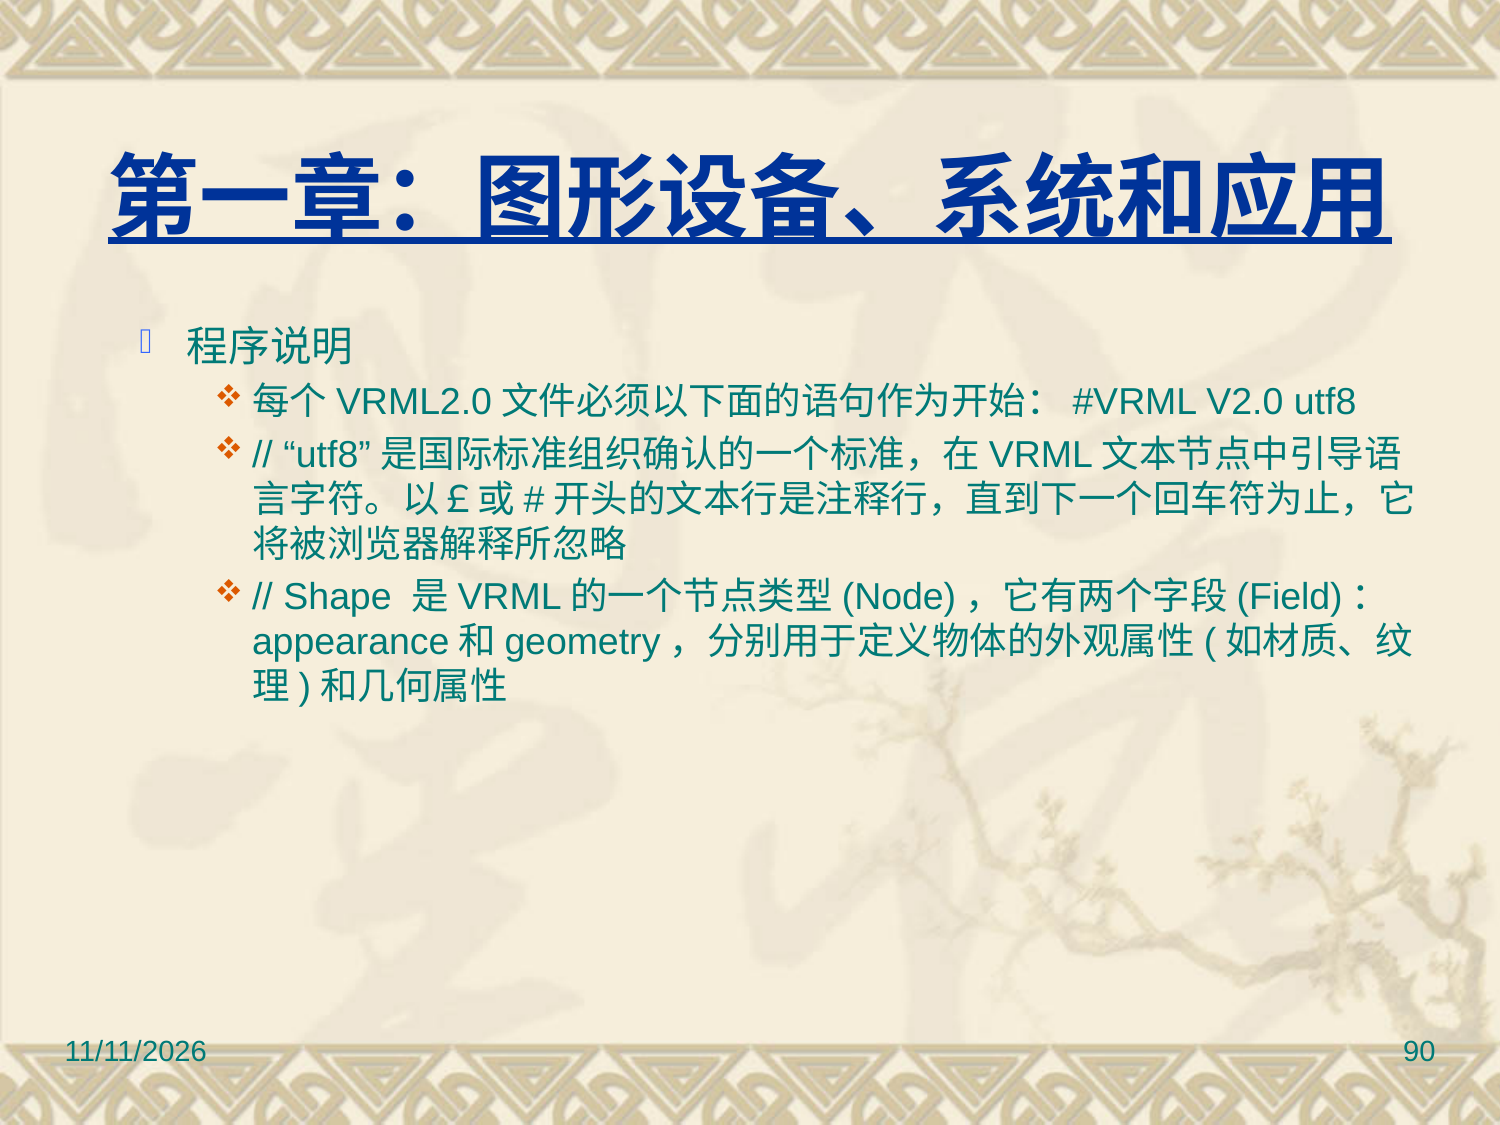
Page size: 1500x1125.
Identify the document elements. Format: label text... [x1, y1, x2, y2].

picture [0, 0, 1500, 1125]
slide_number 90 [1074, 1024, 1451, 1103]
title 第一章：图形设备、系统和应用 [49, 99, 1451, 288]
list 程序说明 每个VRML2.0文件必须以下面的语句作为开始：#VRML V2.0 utf8 // “utf8”是国际标准组织确认的一个标准，在VRML文本节点中引导语言字符。以￡或#开头的文本行是注释行，直到下一个回车符为止，它将被浏览器解释所忽略 // Shape 是VRML的一个节点类型(Node)，它有两个字段(Field)：appearance和geometry，分别用于定义物体的外观属性(如材质、纹理)和几何属性 [49, 312, 1451, 1001]
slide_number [49, 1024, 425, 1103]
